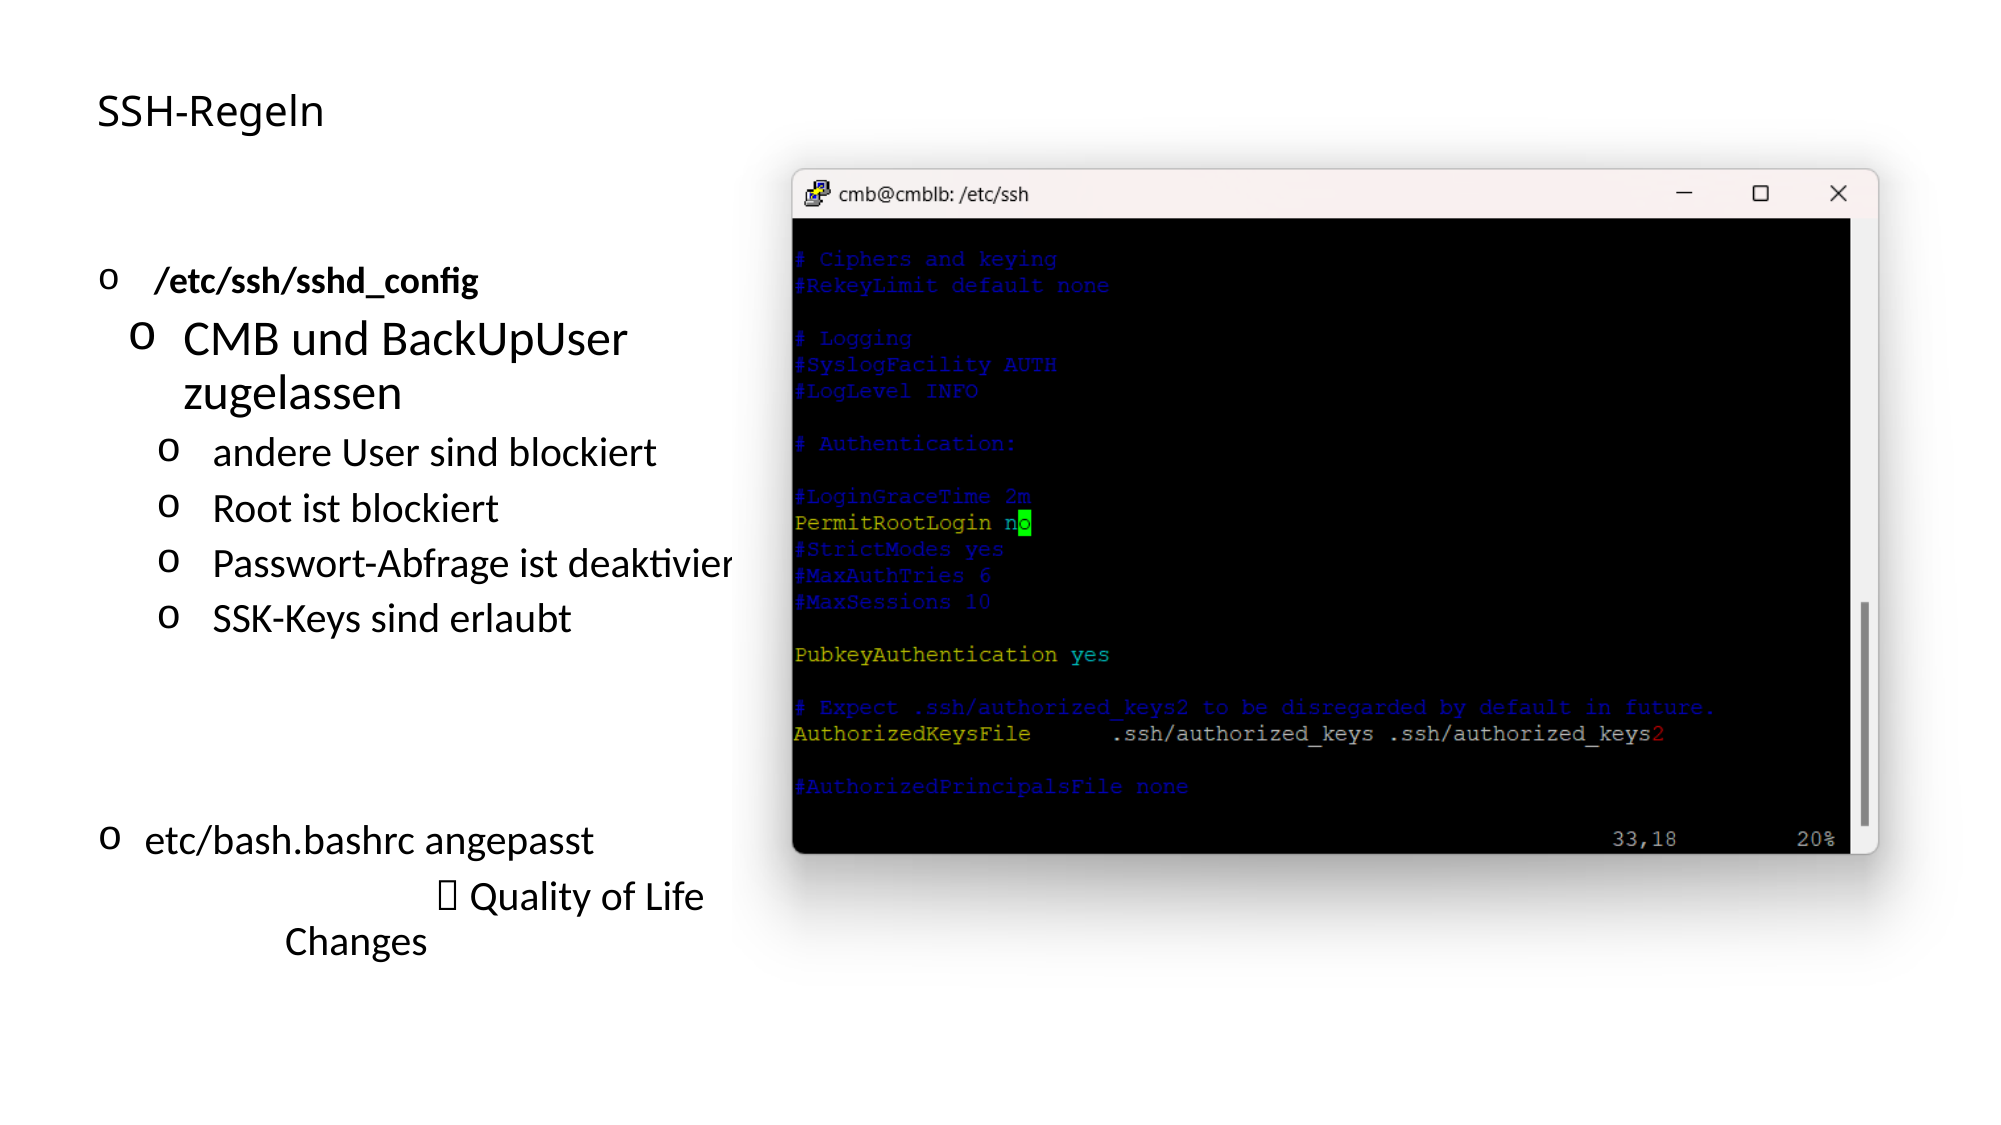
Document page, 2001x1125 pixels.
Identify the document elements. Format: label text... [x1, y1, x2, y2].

picture [731, 108, 1964, 1062]
list /etc/ssh/sshd_config CMB und BackUpUser zugelassen andere User sind blockiert Root ist blockiert Passwort-Abfrage ist deaktiviert SSK-Keys sind erlaubt etc/bash.bashrc angepasst  Quality of Life Changes [82, 253, 731, 1040]
title SSH-Regeln [82, 82, 1918, 144]
